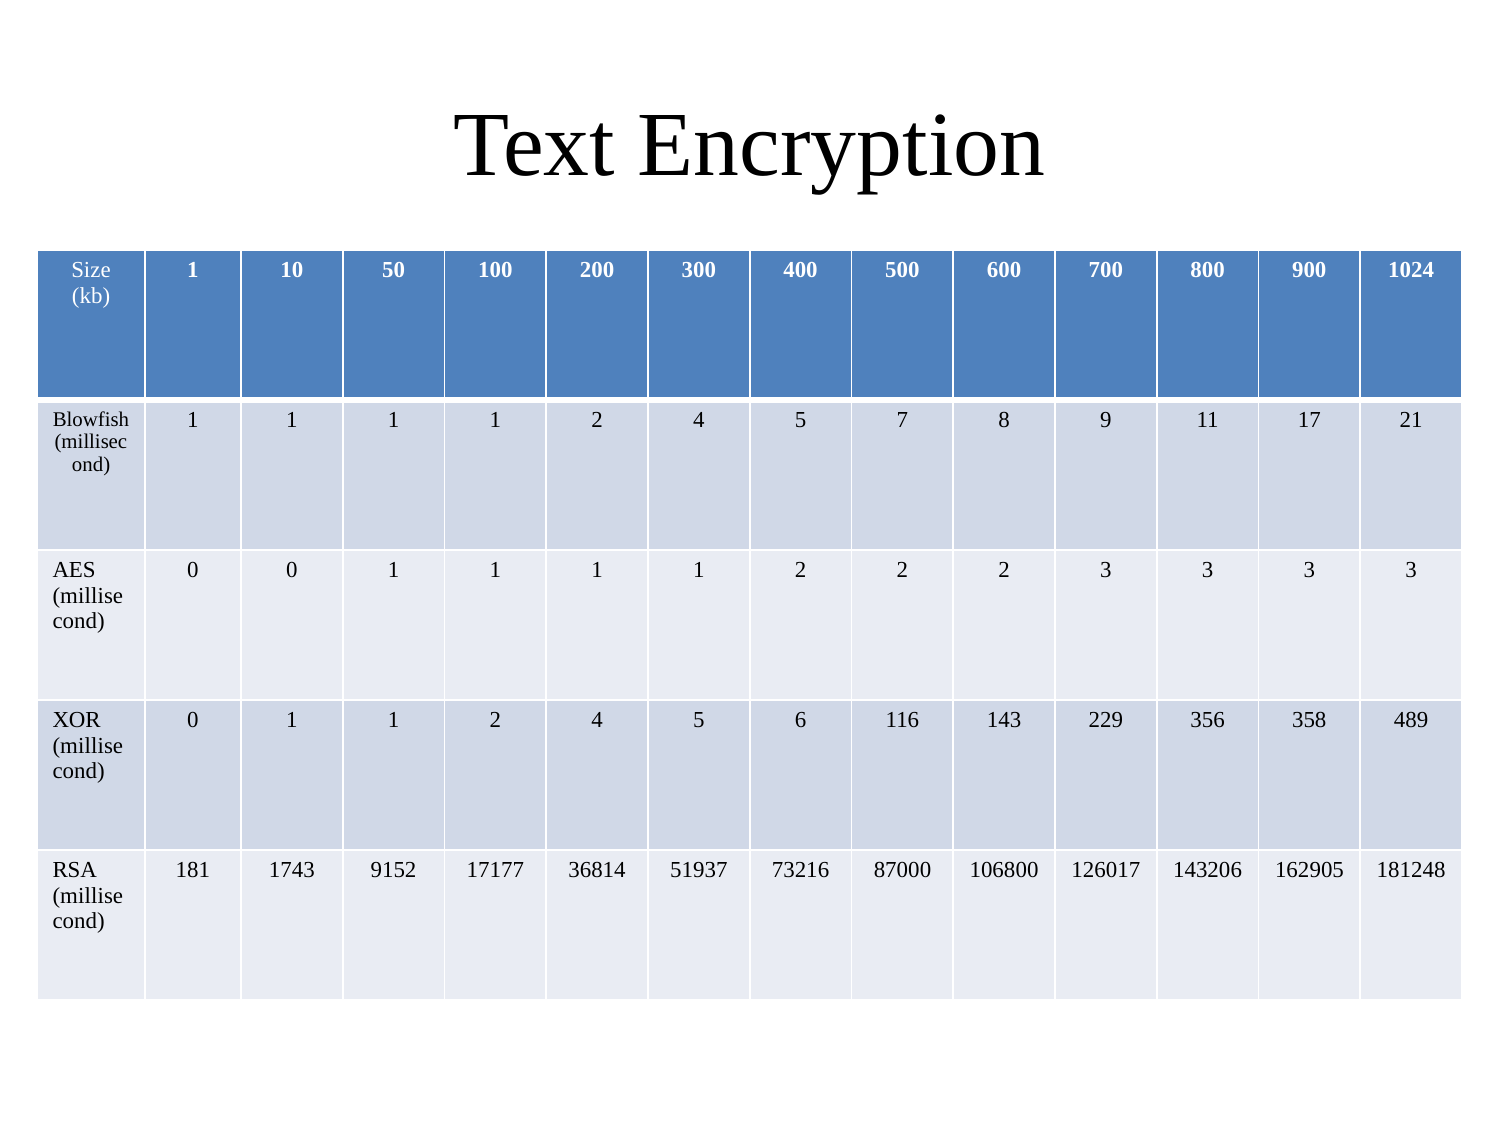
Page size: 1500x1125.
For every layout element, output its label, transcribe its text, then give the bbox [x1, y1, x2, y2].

table_cell 1 [649, 551, 749, 699]
table_header 200 [547, 251, 647, 397]
table_header Size (kb) [38, 251, 144, 397]
table_header 900 [1259, 251, 1359, 397]
table_cell 7 [852, 403, 952, 549]
table_cell 356 [1158, 701, 1258, 849]
table_cell 2 [445, 701, 545, 849]
table_cell 4 [547, 701, 647, 849]
table_header 1024 [1361, 251, 1461, 397]
table_cell 73216 [751, 851, 851, 999]
table_cell 1 [445, 551, 545, 699]
table_cell 1 [344, 551, 444, 699]
table_cell 21 [1361, 403, 1461, 549]
table_cell 4 [649, 403, 749, 549]
table_cell 11 [1158, 403, 1258, 549]
table_cell 358 [1259, 701, 1359, 849]
table_cell 116 [852, 701, 952, 849]
table_cell 8 [954, 403, 1054, 549]
table_cell 1 [547, 551, 647, 699]
table_header 700 [1056, 251, 1156, 397]
table_cell 229 [1056, 701, 1156, 849]
table_cell 9 [1056, 403, 1156, 549]
table_header 500 [852, 251, 952, 397]
table_cell 2 [751, 551, 851, 699]
table_cell 2 [547, 403, 647, 549]
table_header 300 [649, 251, 749, 397]
table_cell 5 [751, 403, 851, 549]
table_cell 489 [1361, 701, 1461, 849]
table_cell 143 [954, 701, 1054, 849]
table_cell 181 [146, 851, 240, 999]
table_cell 126017 [1056, 851, 1156, 999]
table_cell 3 [1259, 551, 1359, 699]
table_cell 143206 [1158, 851, 1258, 999]
table_cell 0 [146, 701, 240, 849]
table_cell 3 [1361, 551, 1461, 699]
table_cell 0 [146, 551, 240, 699]
table_cell 9152 [344, 851, 444, 999]
table_cell 1 [242, 701, 342, 849]
table_cell 17177 [445, 851, 545, 999]
table_cell 51937 [649, 851, 749, 999]
table_cell 181248 [1361, 851, 1461, 999]
table_cell 5 [649, 701, 749, 849]
table_cell 87000 [852, 851, 952, 999]
table_cell RSA (millisecond) [38, 851, 144, 999]
table_cell 17 [1259, 403, 1359, 549]
table_cell 1 [344, 701, 444, 849]
table_cell 2 [852, 551, 952, 699]
table_cell 3 [1056, 551, 1156, 699]
table_header 50 [344, 251, 444, 397]
table_cell 162905 [1259, 851, 1359, 999]
table_cell AES (millisecond) [38, 551, 144, 699]
title Text Encryption [75, 45, 1425, 233]
table_header 1 [146, 251, 240, 397]
table_header 10 [242, 251, 342, 397]
table_cell 1743 [242, 851, 342, 999]
table_cell 1 [445, 403, 545, 549]
table_cell Blowfish (millisecond) [38, 403, 144, 549]
table_header 600 [954, 251, 1054, 397]
table_header 100 [445, 251, 545, 397]
table_cell 1 [344, 403, 444, 549]
table_cell 2 [954, 551, 1054, 699]
table_cell XOR (millisecond) [38, 701, 144, 849]
table_header 400 [751, 251, 851, 397]
table_header 800 [1158, 251, 1258, 397]
table_cell 1 [146, 403, 240, 549]
table_cell 3 [1158, 551, 1258, 699]
table_cell 106800 [954, 851, 1054, 999]
table_cell 6 [751, 701, 851, 849]
table_cell 36814 [547, 851, 647, 999]
table_cell 0 [242, 551, 342, 699]
table_cell 1 [242, 403, 342, 549]
